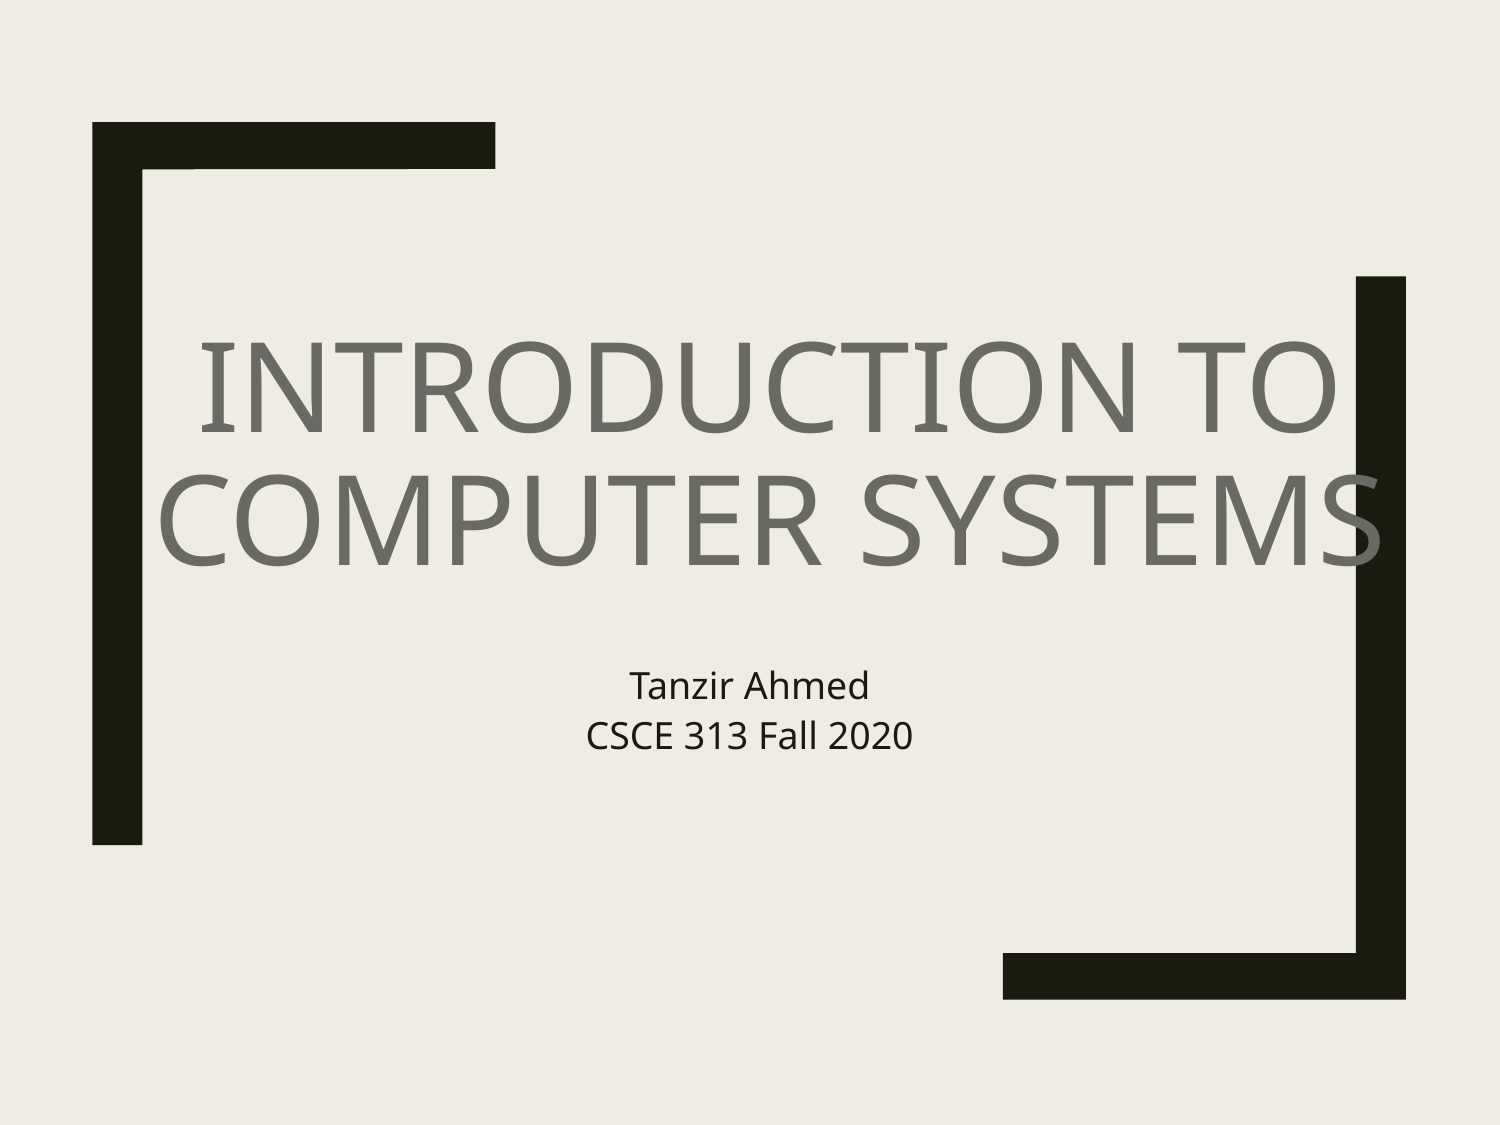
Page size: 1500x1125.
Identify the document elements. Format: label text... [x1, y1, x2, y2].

subtitle Tanzir Ahmed CSCE 313 Fall 2020 [329, 649, 1171, 828]
title Introduction to Computer Systems [87, 162, 1453, 600]
